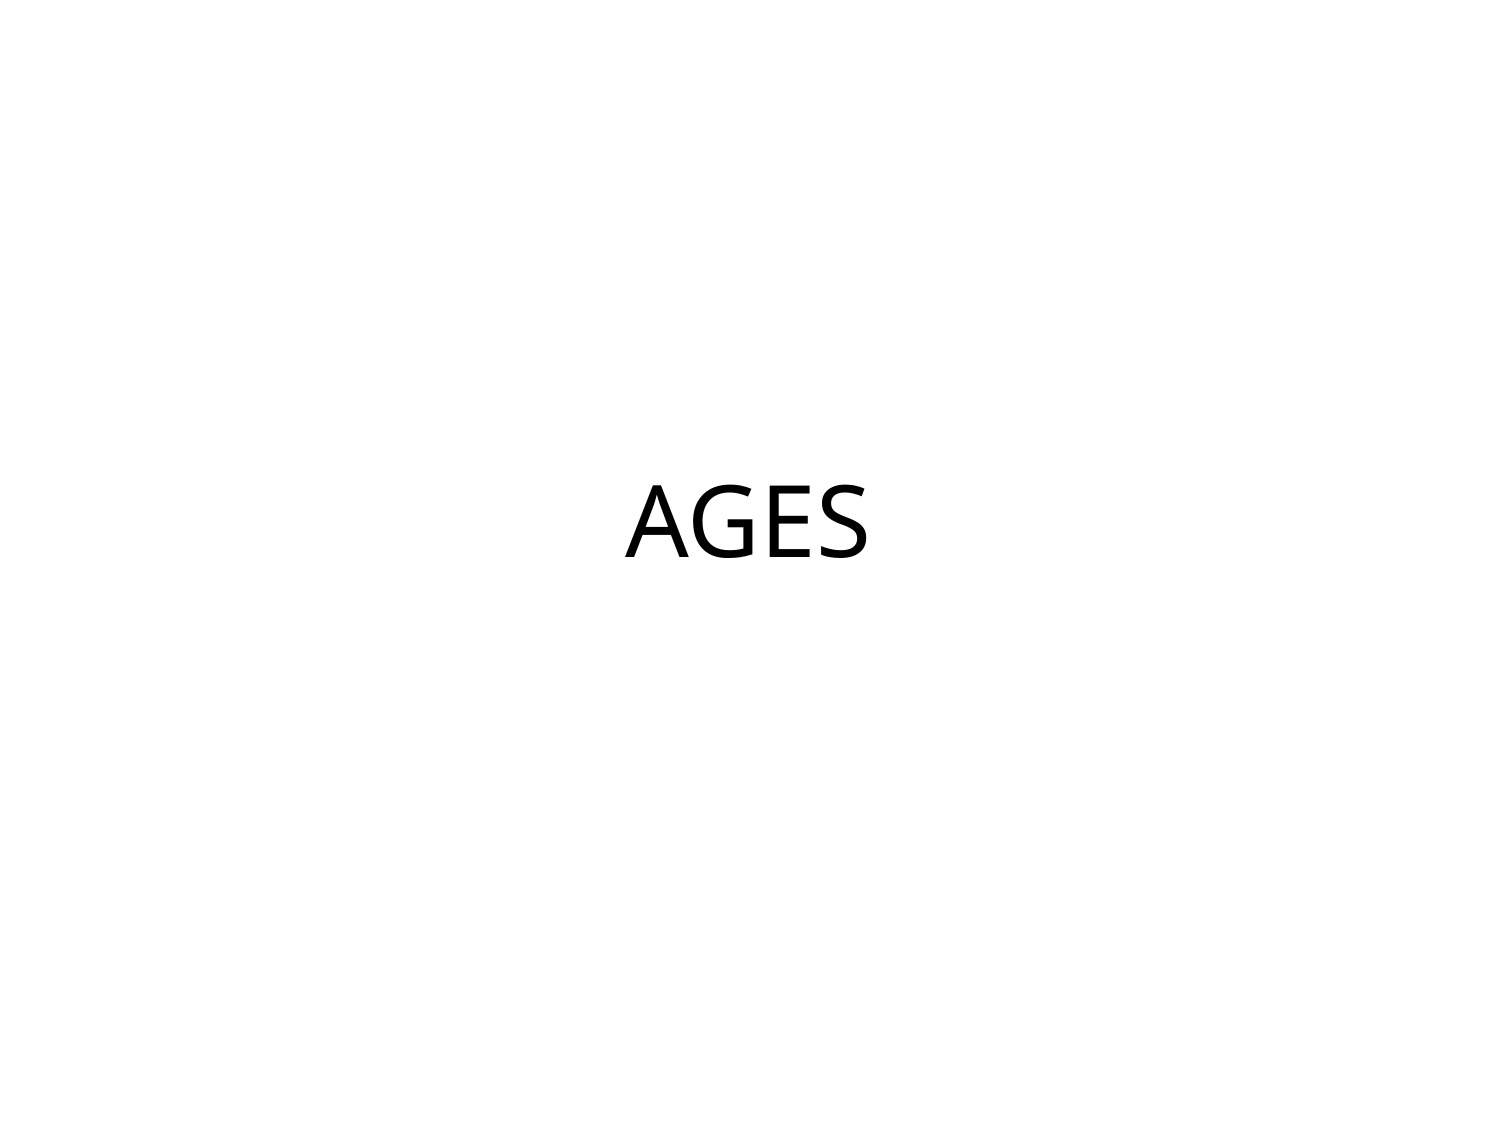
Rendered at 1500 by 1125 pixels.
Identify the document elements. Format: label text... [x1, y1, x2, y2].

title AGES [130, 35, 1366, 858]
